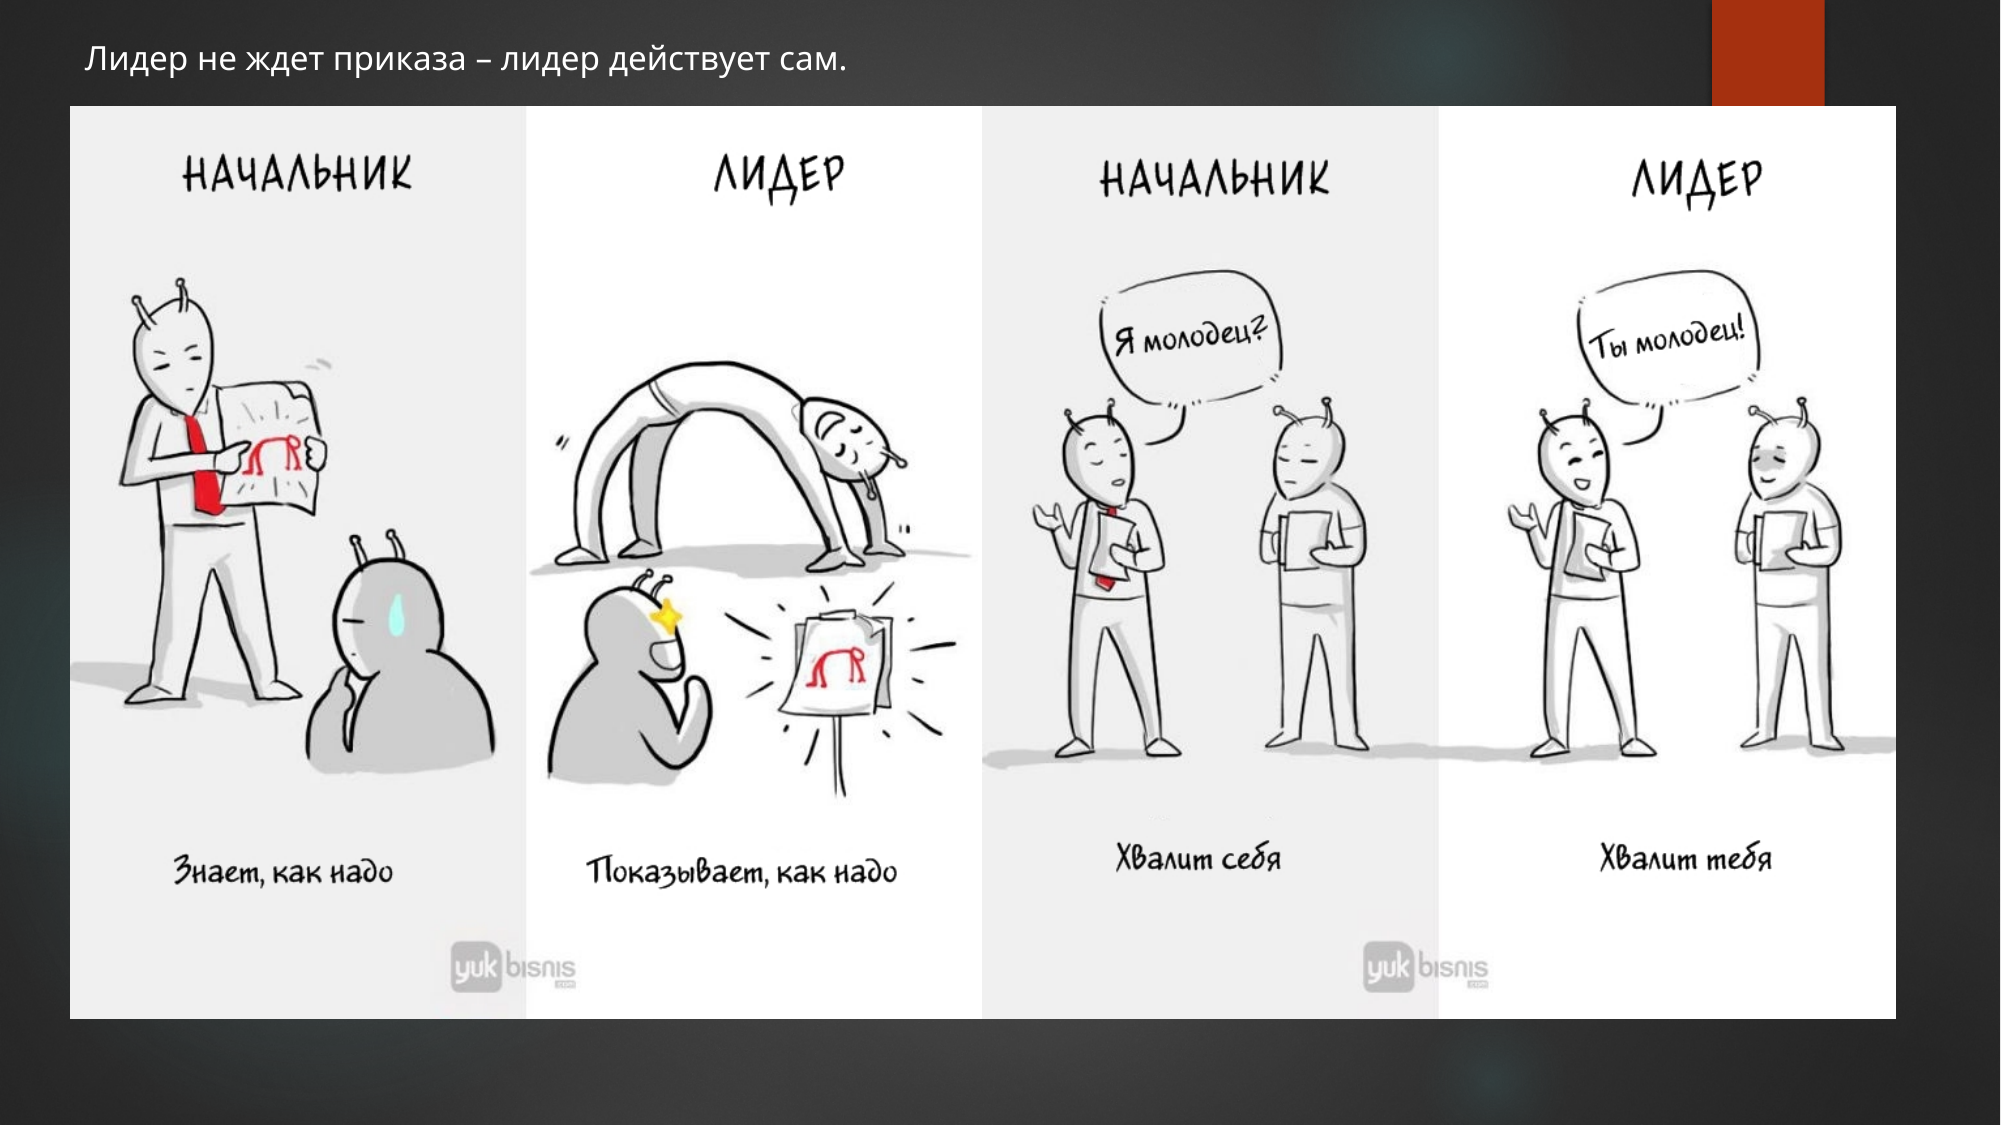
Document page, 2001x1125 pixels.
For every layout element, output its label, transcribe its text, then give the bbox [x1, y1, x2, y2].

picture [0, 0, 1896, 1125]
text_box Лидер не ждет приказа – лидер действует сам. [70, 29, 983, 85]
